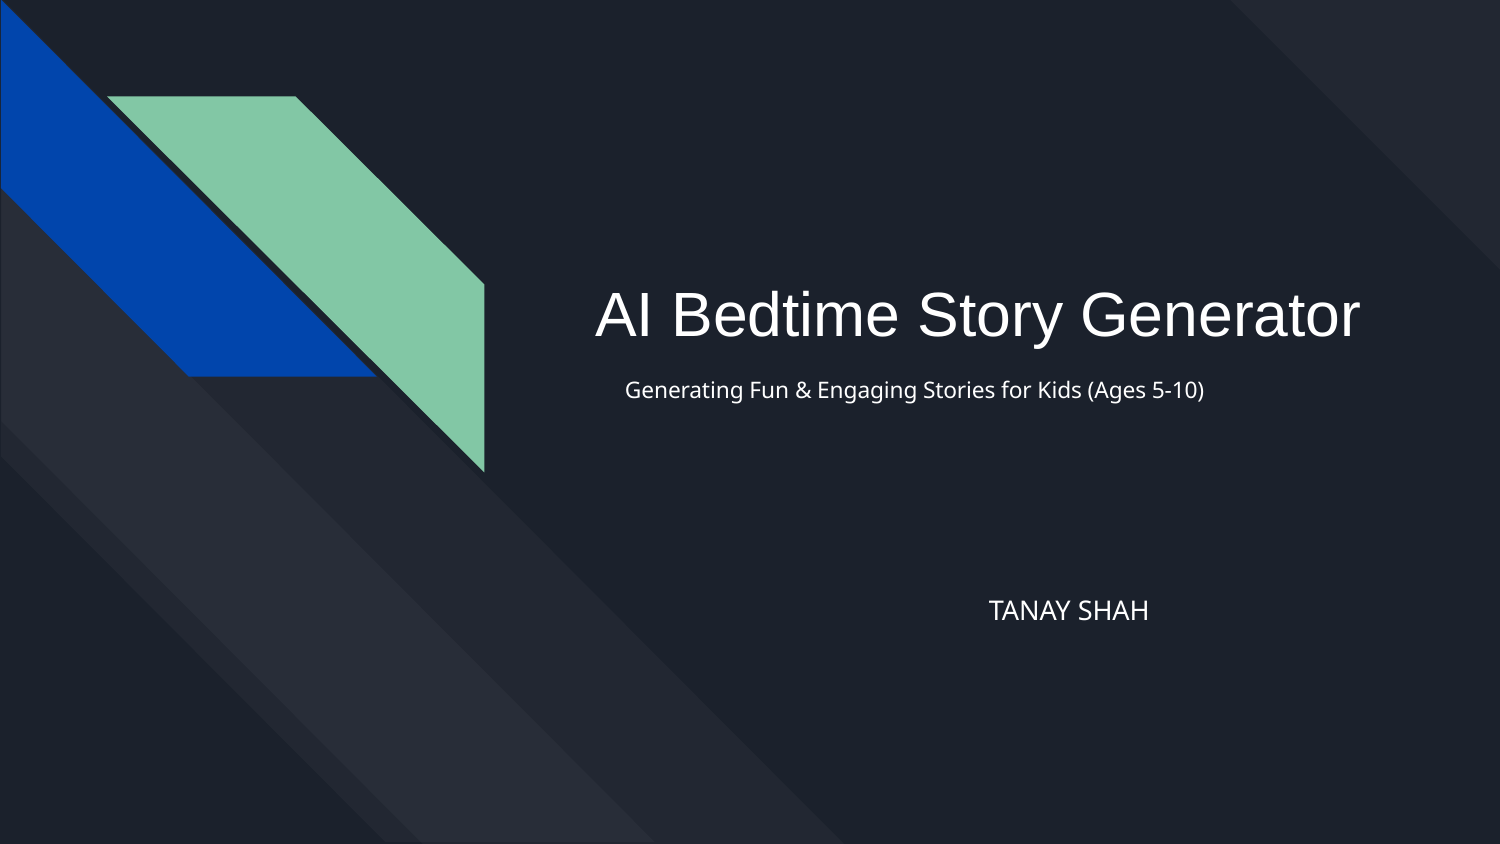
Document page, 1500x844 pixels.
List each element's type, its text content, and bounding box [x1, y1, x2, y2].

text_box TANAY SHAH [823, 573, 1316, 641]
title AI Bedtime Story Generator [580, 258, 1404, 518]
subtitle Generating Fun & Engaging Stories for Kids (Ages 5-10) [609, 357, 1294, 441]
